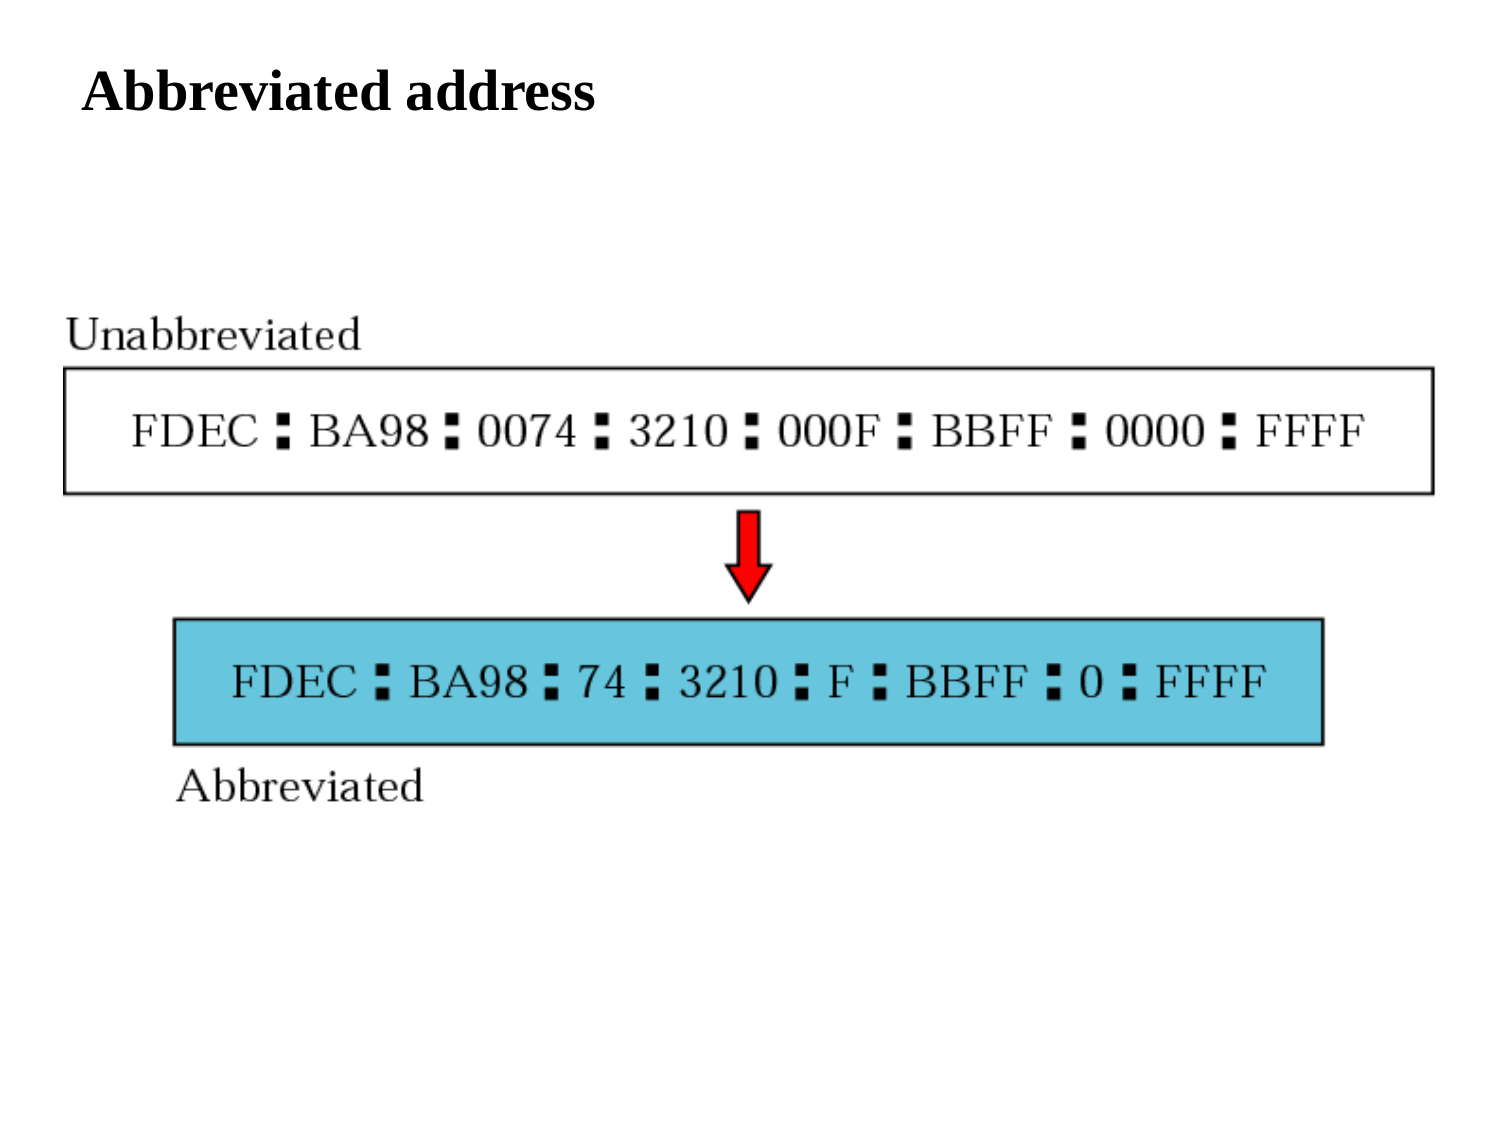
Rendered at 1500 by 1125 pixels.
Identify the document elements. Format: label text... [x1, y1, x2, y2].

text_box Abbreviated address [66, 44, 1005, 129]
picture [63, 309, 1437, 816]
